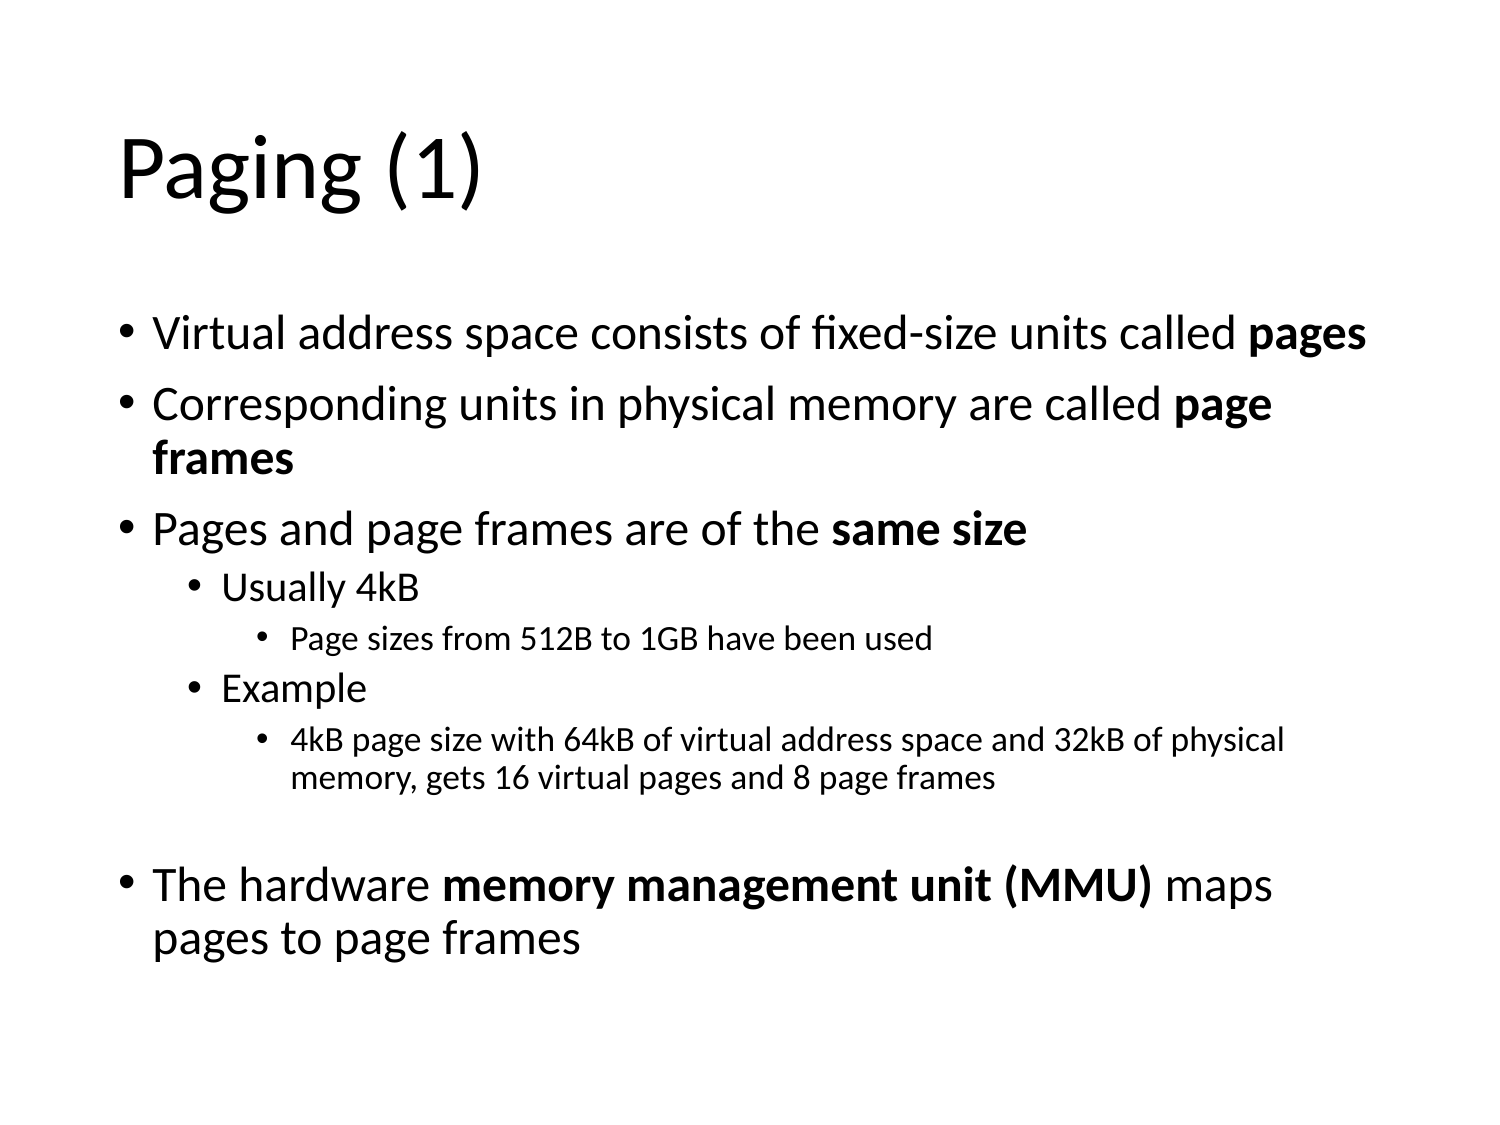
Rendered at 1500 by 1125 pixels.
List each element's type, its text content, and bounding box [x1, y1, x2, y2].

list Virtual address space consists of fixed-size units called pages Corresponding units in physical memory are called page frames Pages and page frames are of the same size Usually 4kB Page sizes from 512B to 1GB have been used Example 4kB page size with 64kB of virtual address space and 32kB of physical memory, gets 16 virtual pages and 8 page frames The hardware memory management unit (MMU) maps pages to page frames [103, 299, 1397, 1014]
title Paging (1) [103, 59, 1397, 278]
